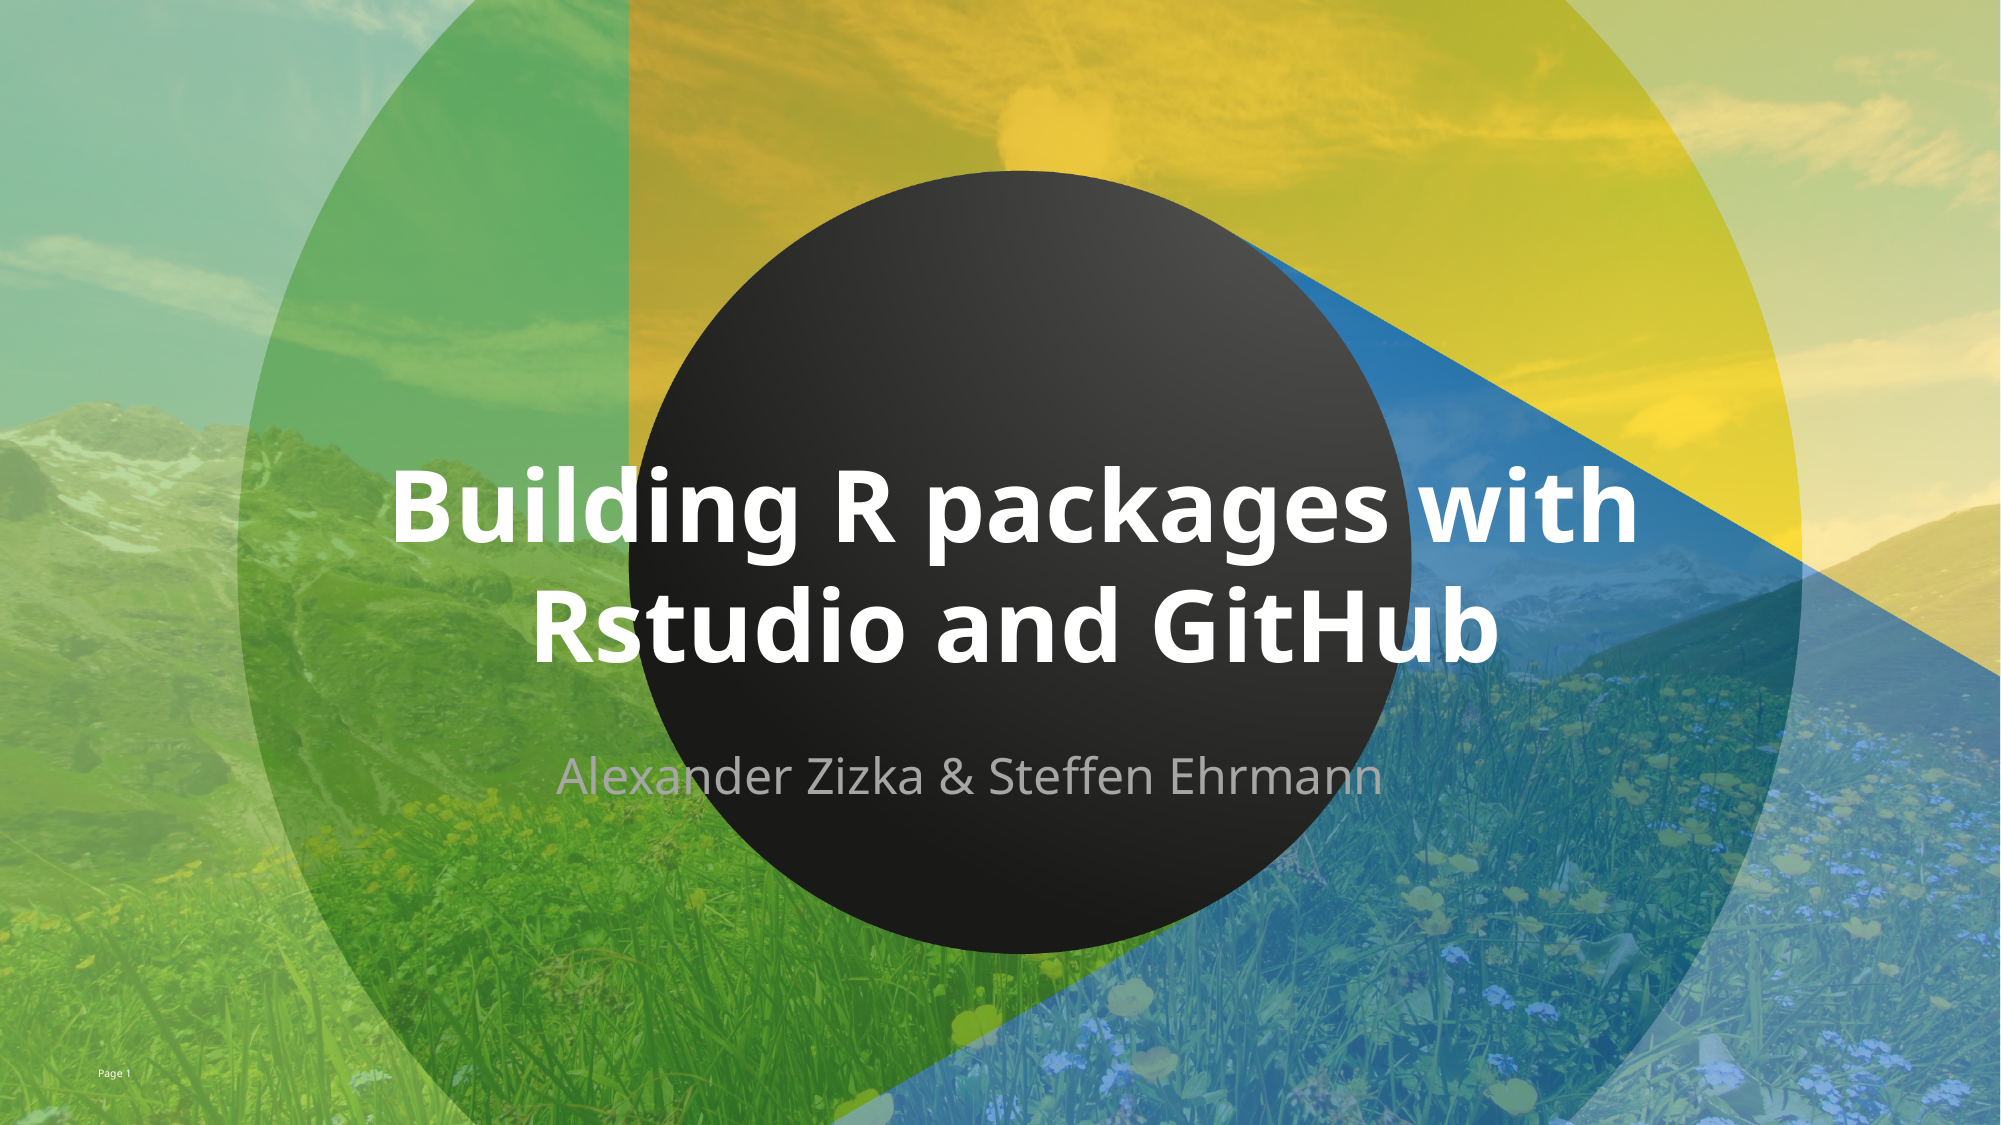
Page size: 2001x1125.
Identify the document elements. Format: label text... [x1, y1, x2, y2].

picture [0, 0, 2001, 1125]
list Building R packages with Rstudio and GitHub [267, 379, 1764, 746]
text_box Alexander Zizka & Steffen Ehrmann [541, 736, 1401, 812]
